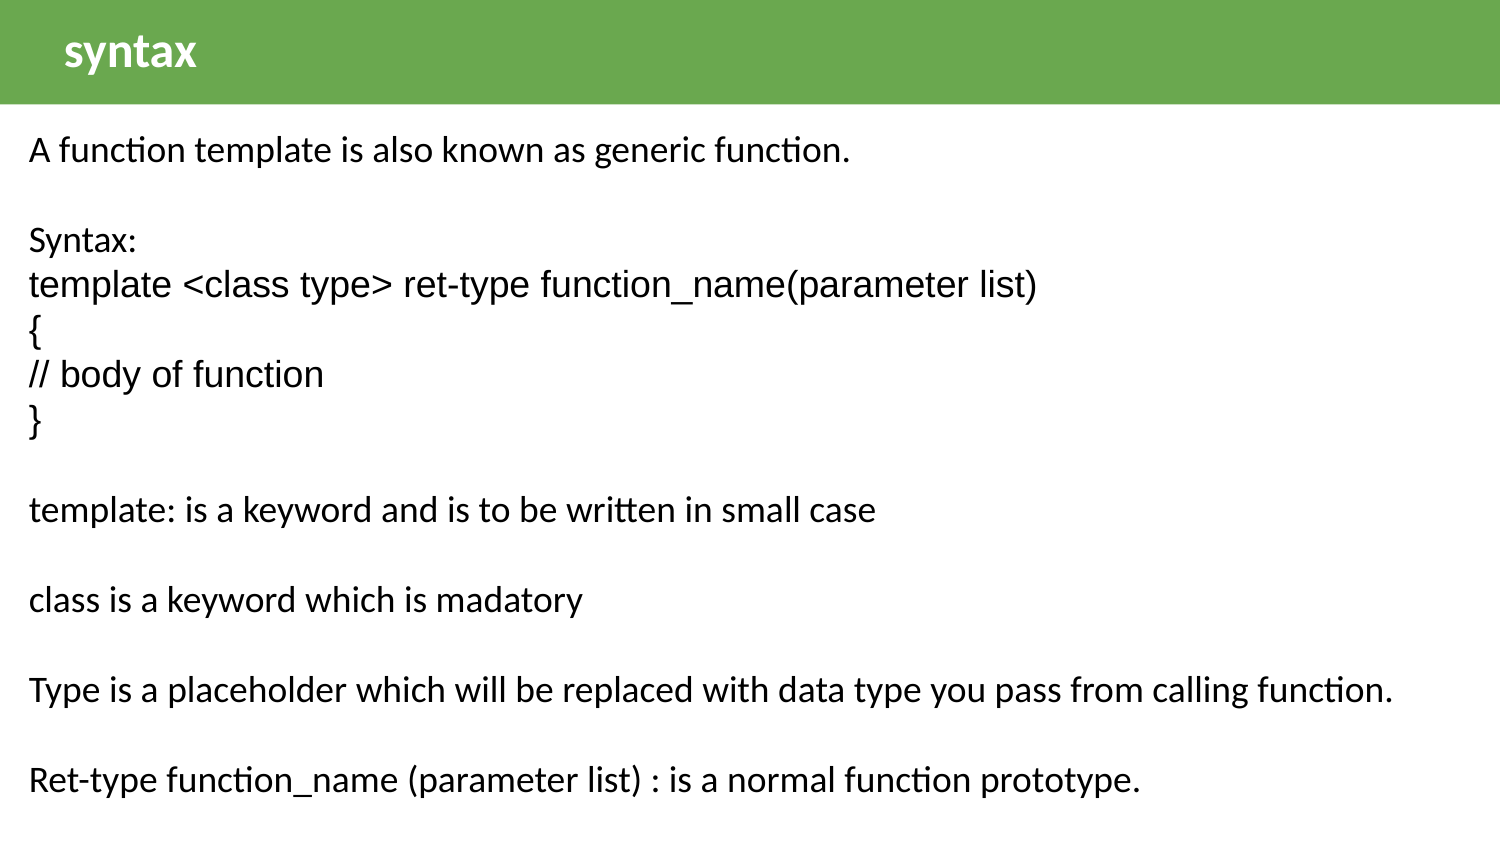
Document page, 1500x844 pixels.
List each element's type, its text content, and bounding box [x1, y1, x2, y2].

text_box A function template is also known as generic function. Syntax: template <class type> ret-type function_name(parameter list) { // body of function } template: is a keyword and is to be written in small case class is a keyword which is madatory Type is a placeholder which will be replaced with data type you pass from calling function. Ret-type function_name (parameter list) : is a normal function prototype. [13, 110, 1483, 829]
text_box [364, 132, 1500, 237]
text_box syntax [63, 15, 1203, 80]
